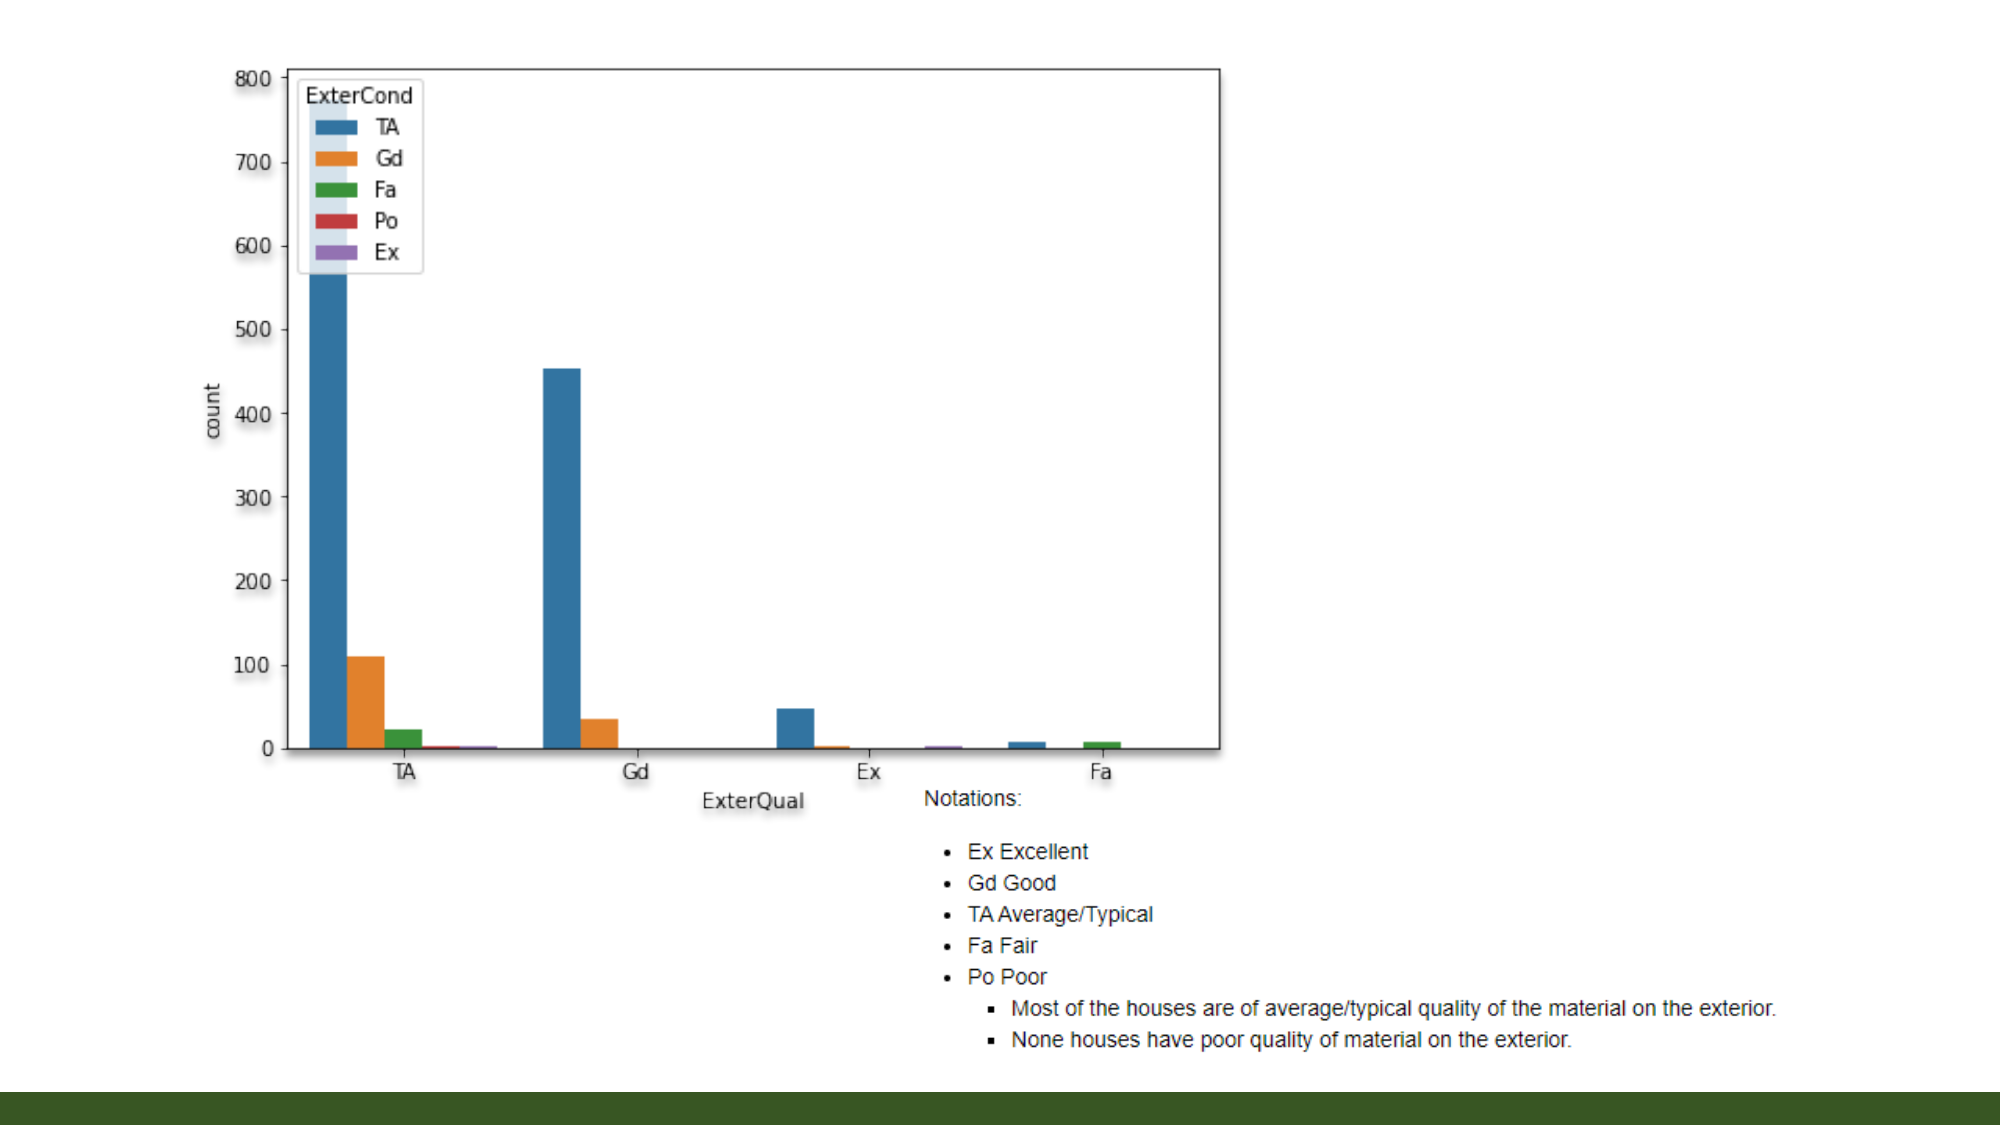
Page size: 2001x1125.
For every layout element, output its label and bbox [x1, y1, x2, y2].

text_box [0, 1092, 2000, 1125]
picture [189, 54, 2000, 1085]
